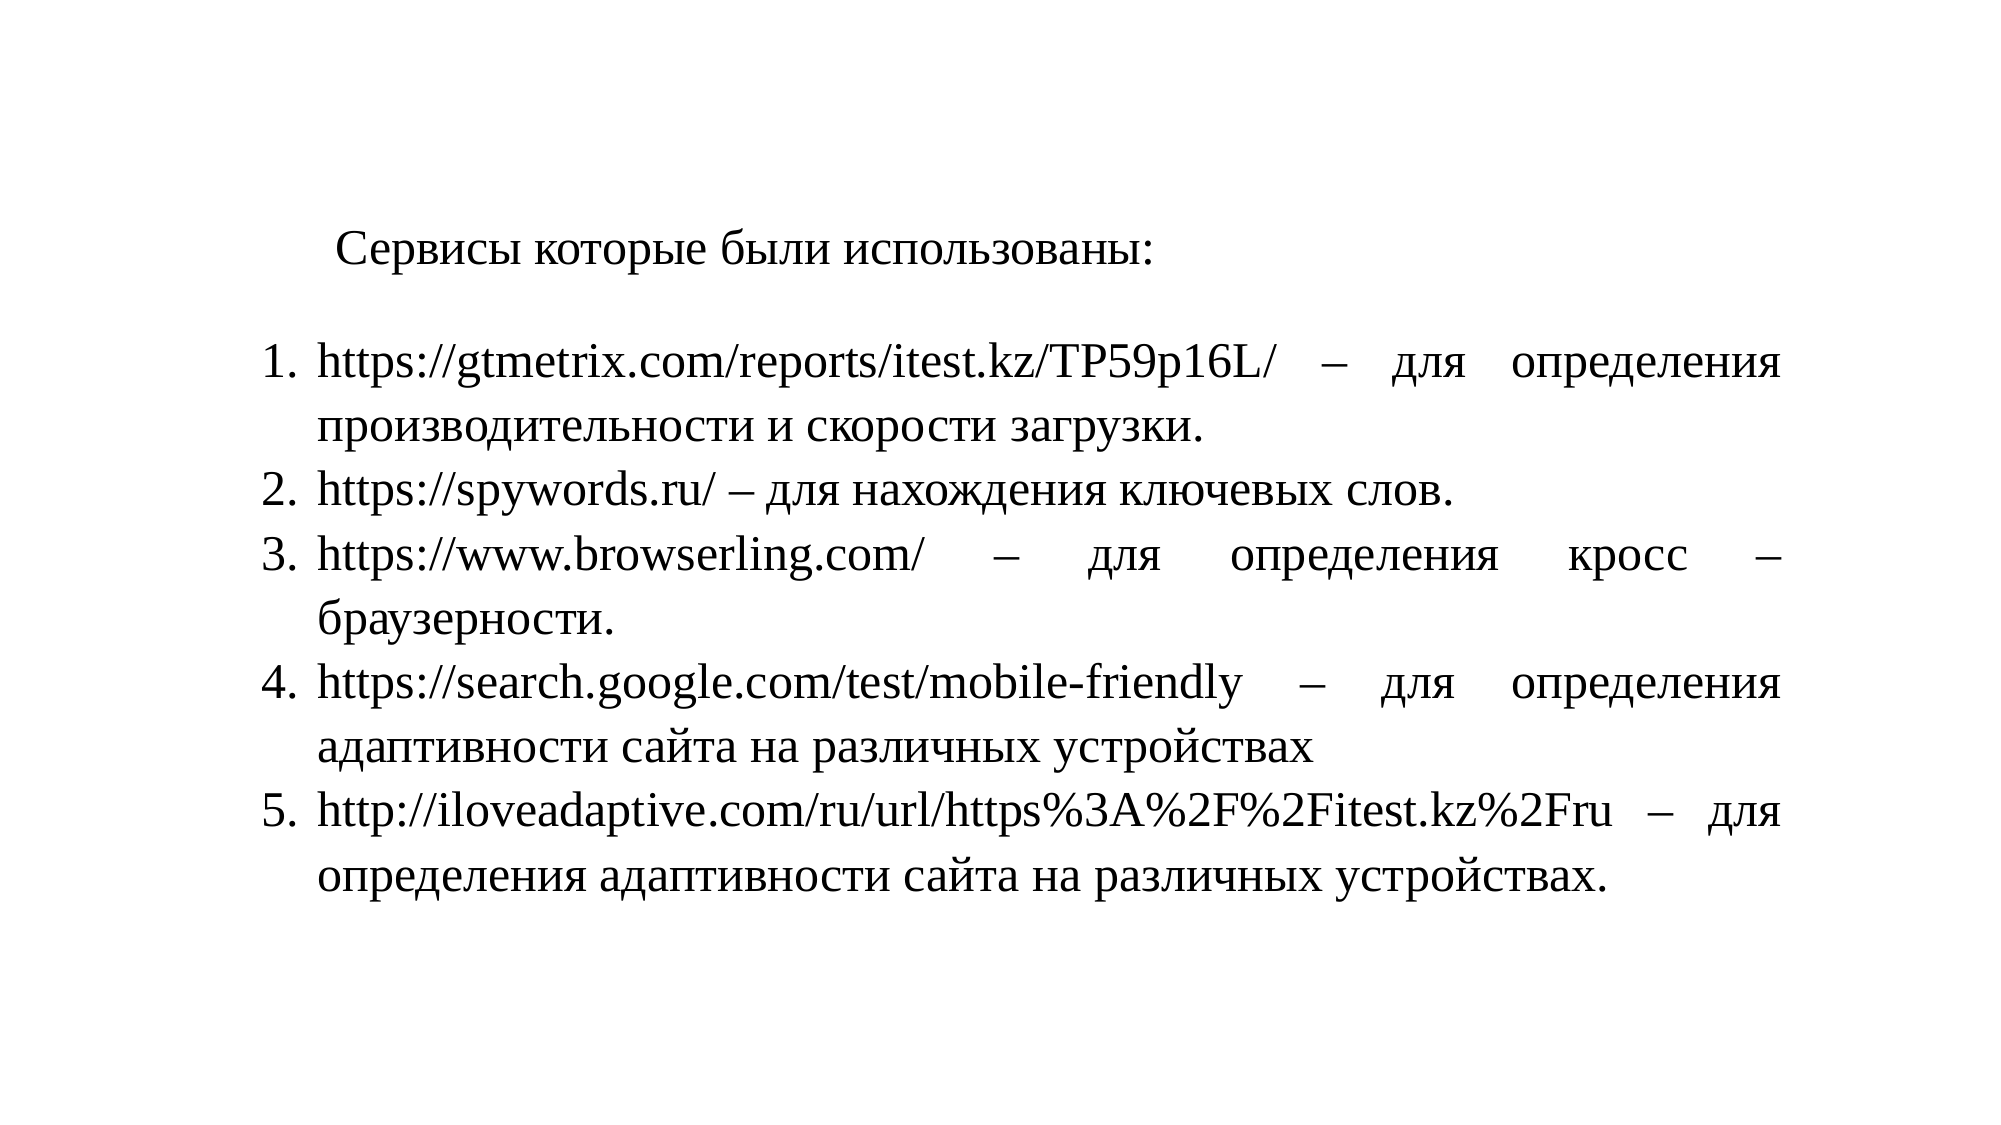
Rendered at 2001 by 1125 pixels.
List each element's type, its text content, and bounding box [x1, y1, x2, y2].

text_box Сервисы которые были использованы: https://gtmetrix.com/reports/itest.kz/TP59p16L/ – для определения производительности и скорости загрузки. https://spywords.ru/ – для нахождения ключевых слов. https://www.browserling.com/ – для определения кросс – браузерности. https://search.google.com/test/mobile-friendly – для определения адаптивности сайта на различных устройствах http://iloveadaptive.com/ru/url/https%3A%2F%2Fitest.kz%2Fru – для определения адаптивности сайта на различных устройствах. [246, 203, 1798, 909]
